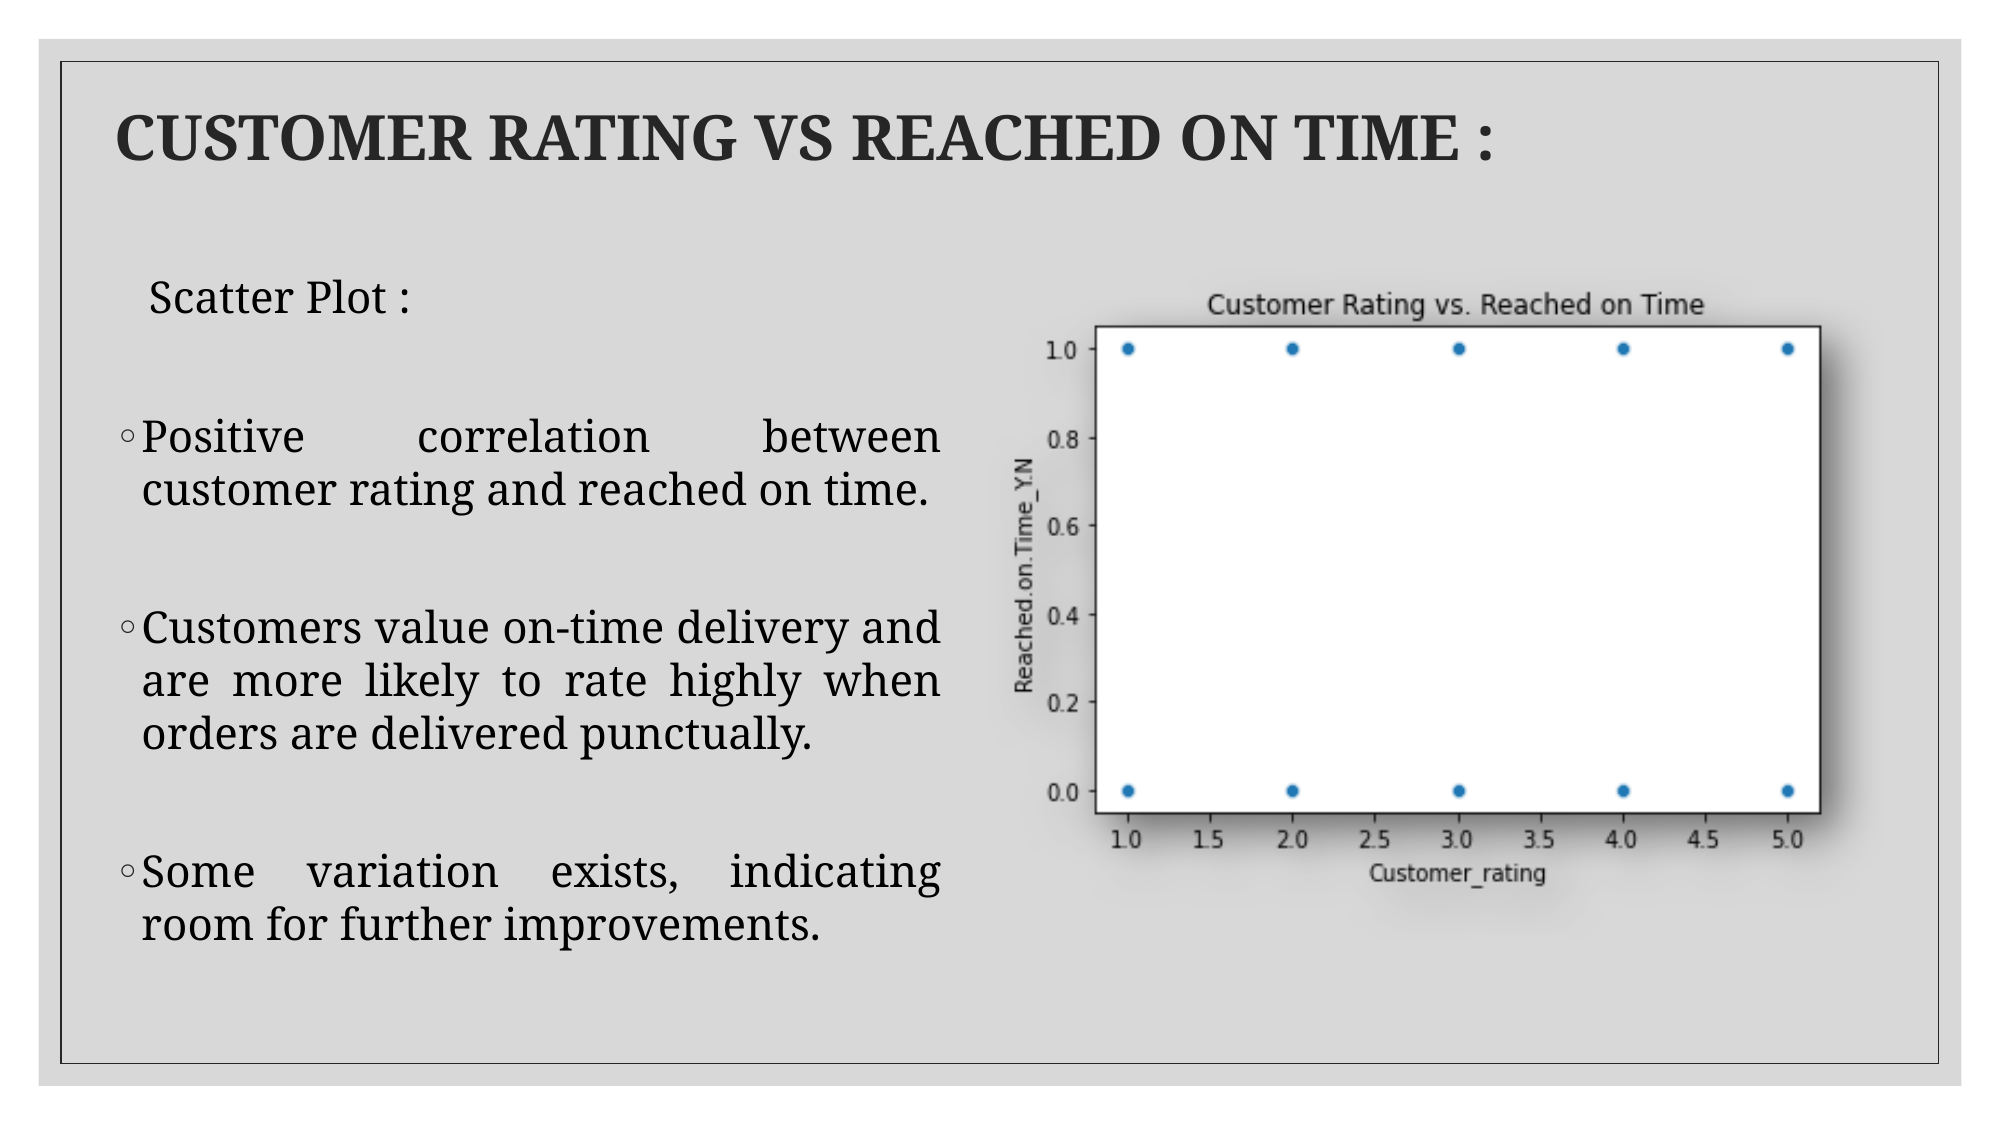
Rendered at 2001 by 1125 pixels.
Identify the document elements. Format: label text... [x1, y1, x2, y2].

picture [998, 277, 1835, 900]
list Scatter Plot : Positive correlation between customer rating and reached on time. Customers value on-time delivery and are more likely to rate highly when orders are delivered punctually. Some variation exists, indicating room for further improvements. [99, 262, 958, 1005]
title CUSTOMER RATING VS REACHED ON TIME : [99, 54, 1900, 226]
